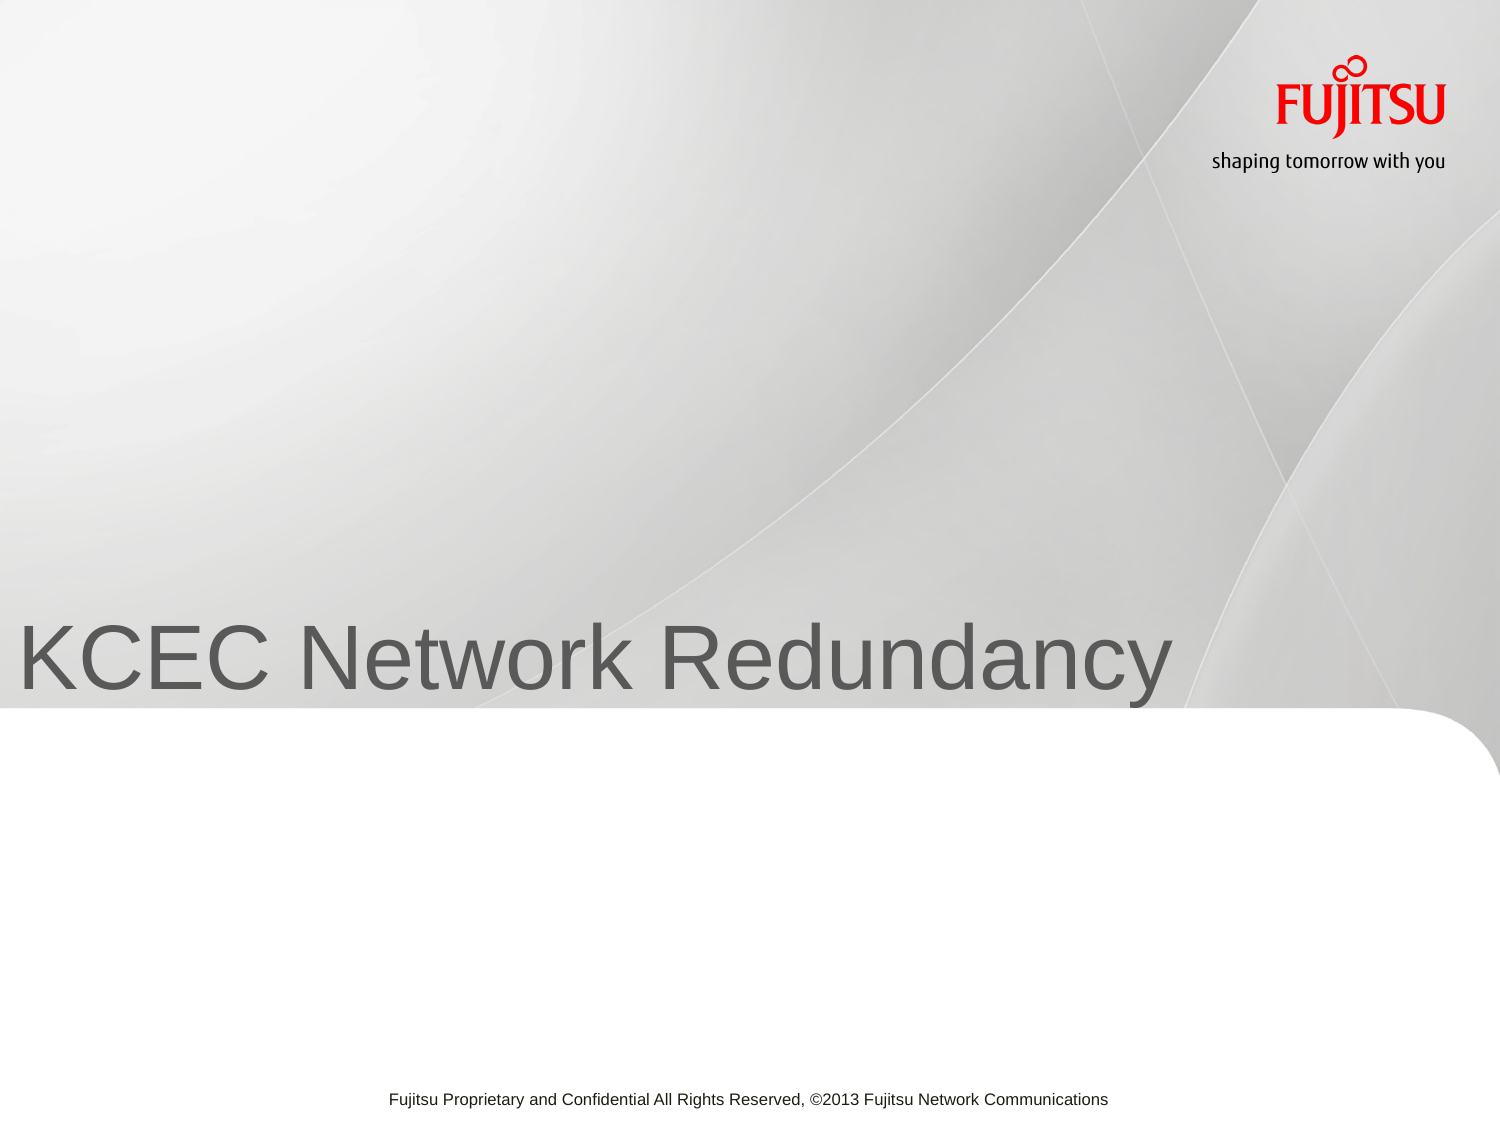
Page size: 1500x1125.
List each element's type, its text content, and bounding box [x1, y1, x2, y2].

footer Fujitsu Proprietary and Confidential All Rights Reserved, ©2013 Fujitsu Network Communications [359, 1064, 1140, 1110]
picture [0, 0, 1500, 1125]
title KCEC Network Redundancy [16, 320, 1317, 709]
